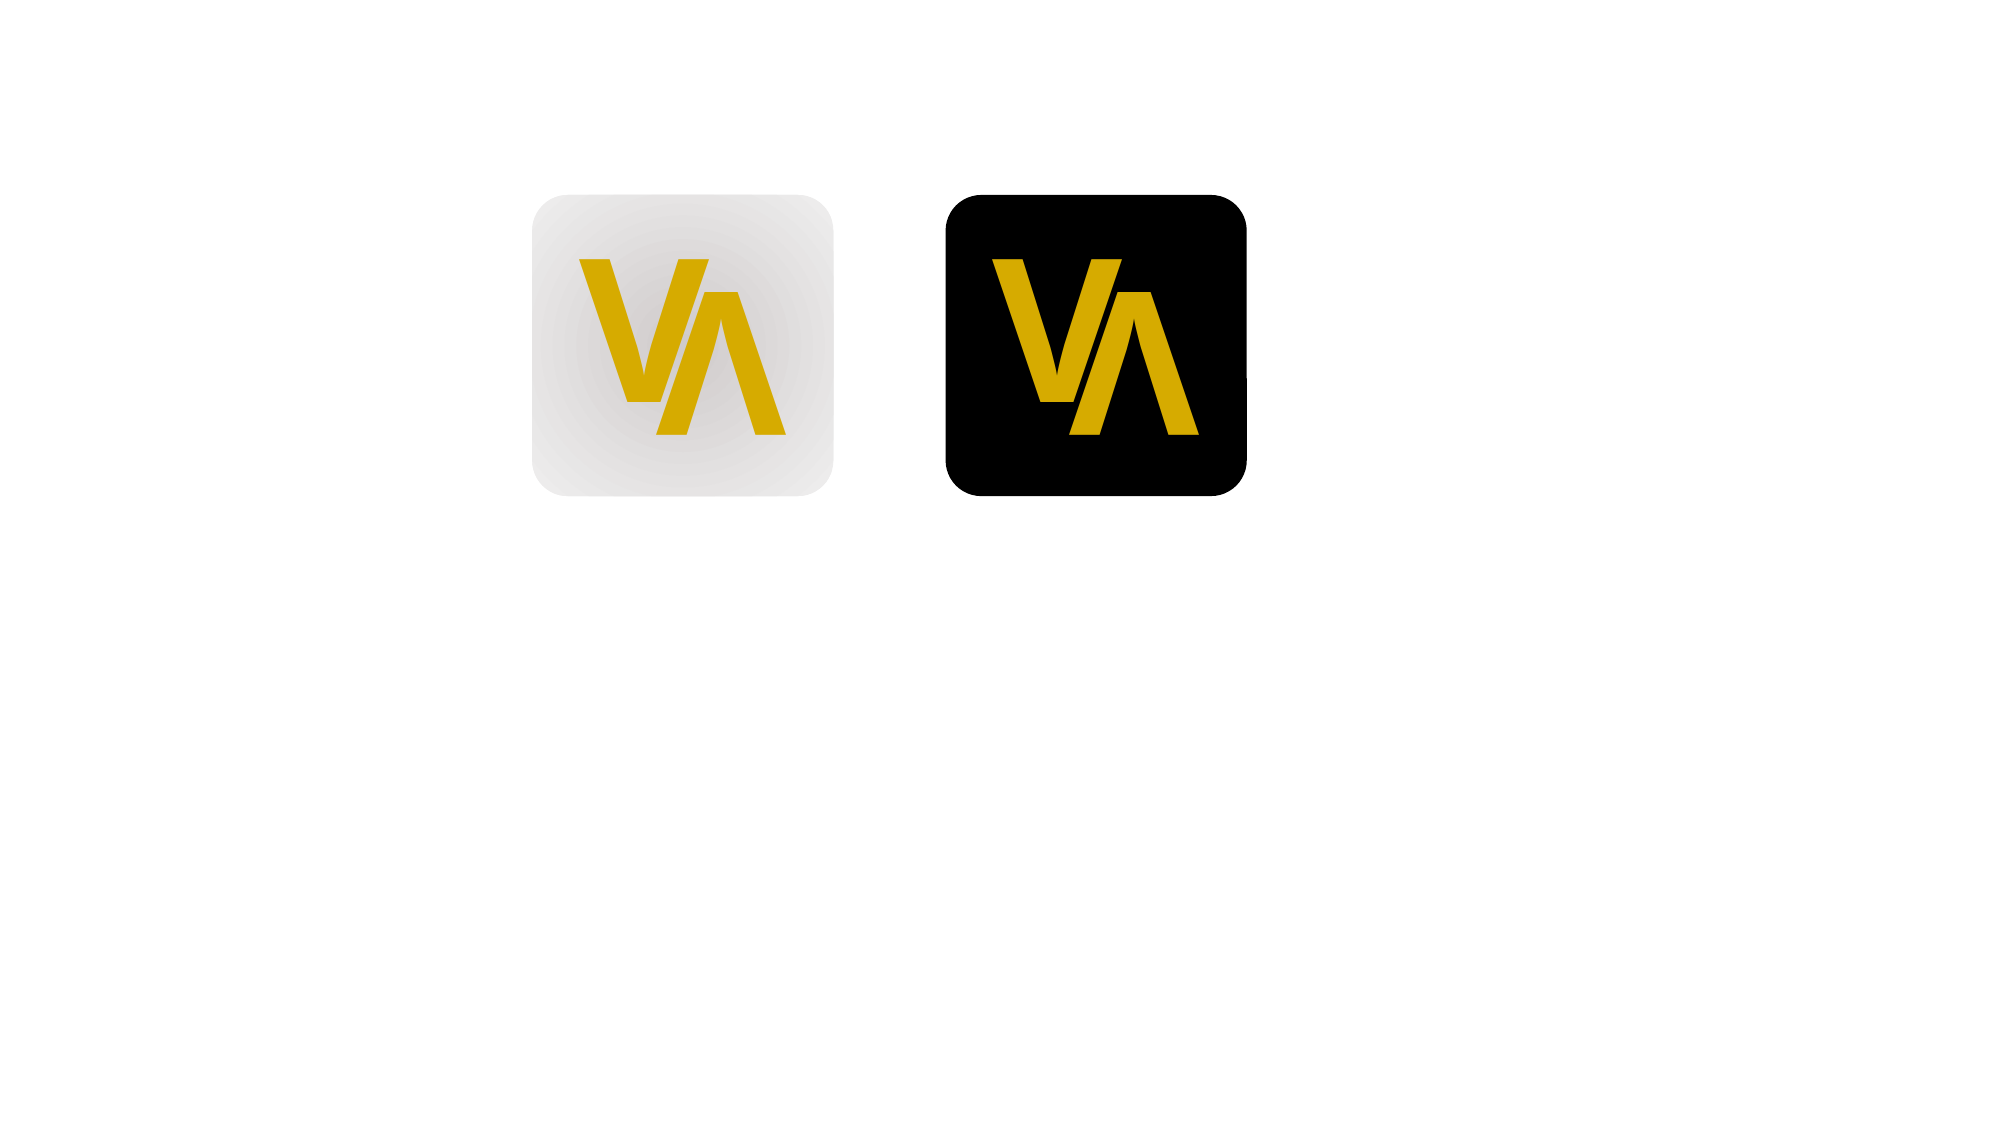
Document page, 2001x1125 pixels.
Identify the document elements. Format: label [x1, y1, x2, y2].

text_box [945, 194, 1247, 500]
text_box [532, 194, 834, 500]
